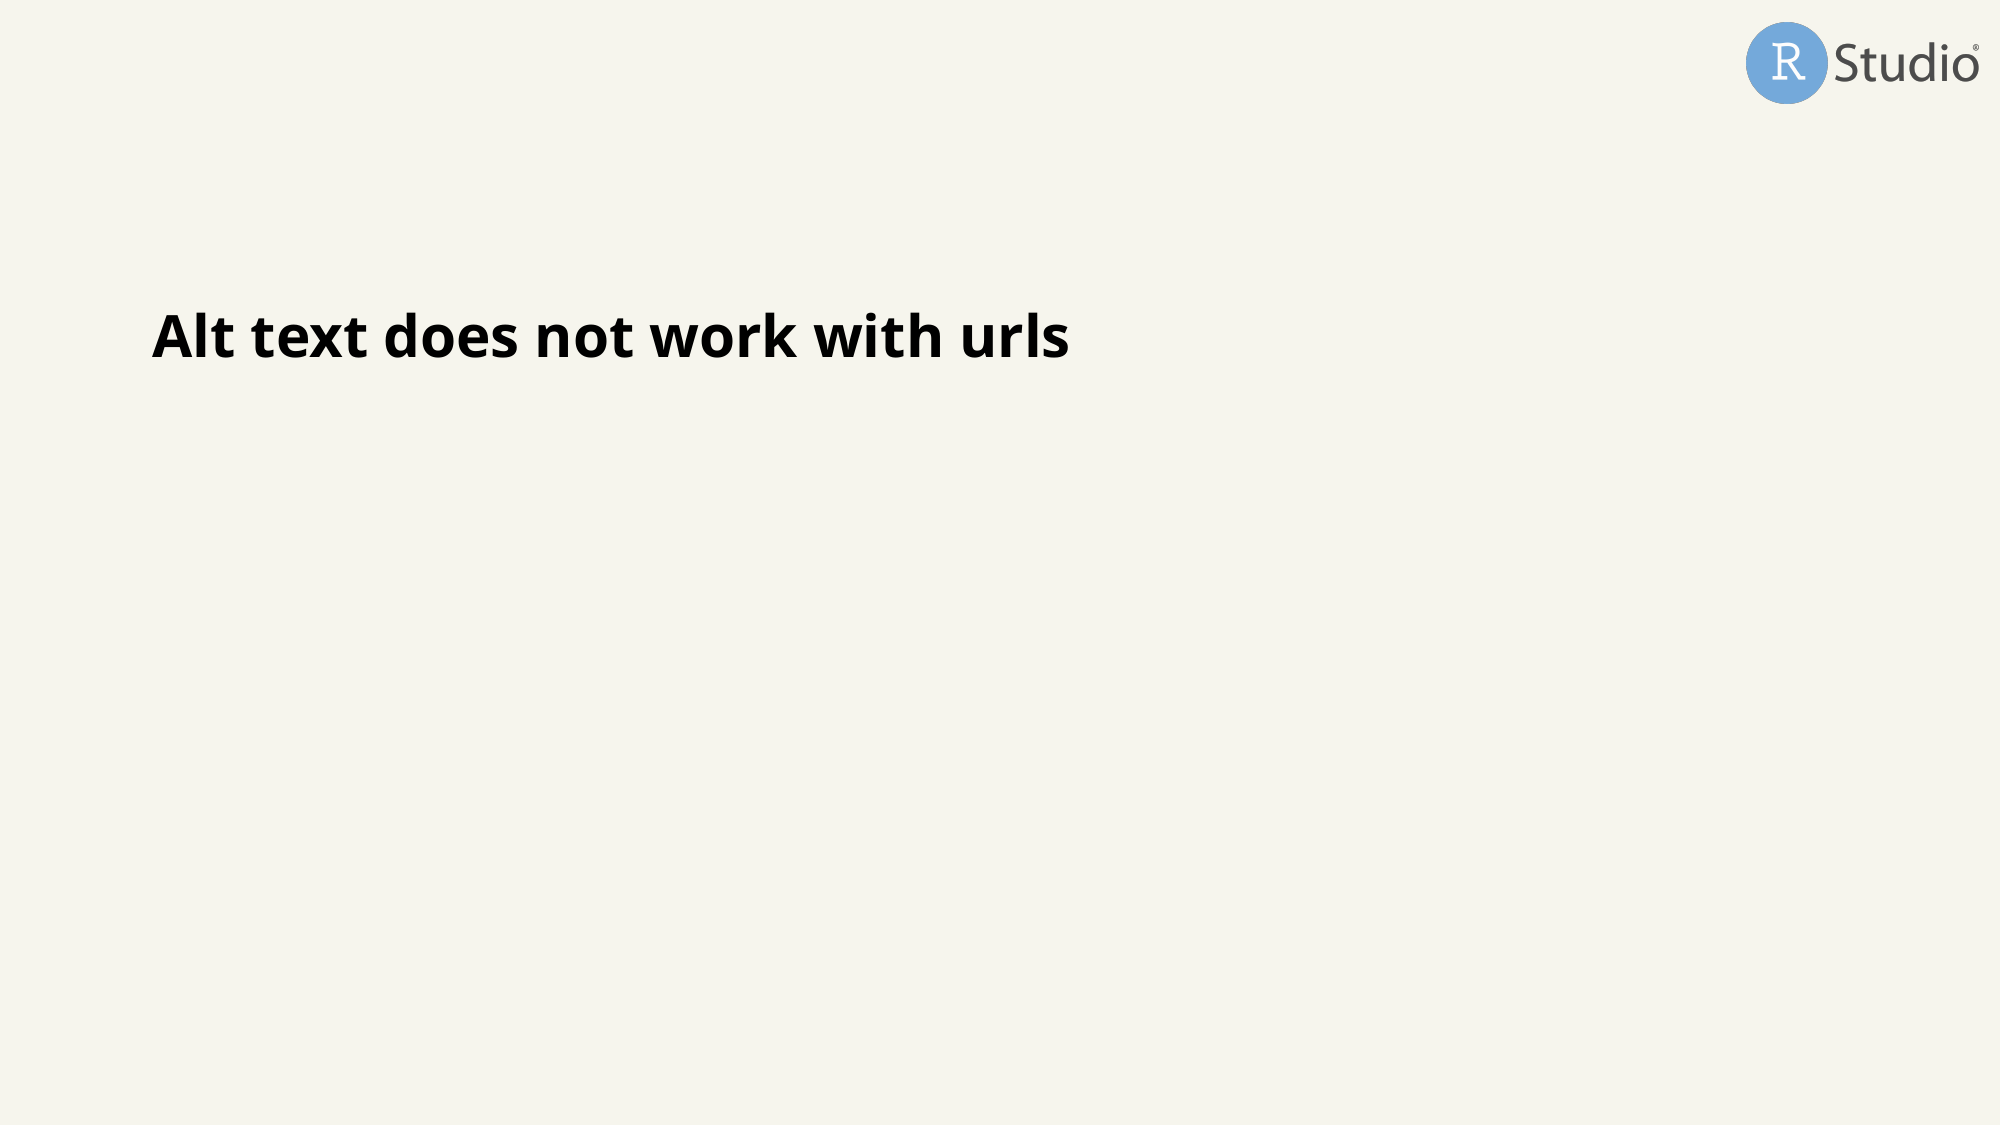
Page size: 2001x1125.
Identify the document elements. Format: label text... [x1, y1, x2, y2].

picture [1746, 22, 1979, 104]
list Alt text does not work with urls [137, 299, 1863, 1014]
